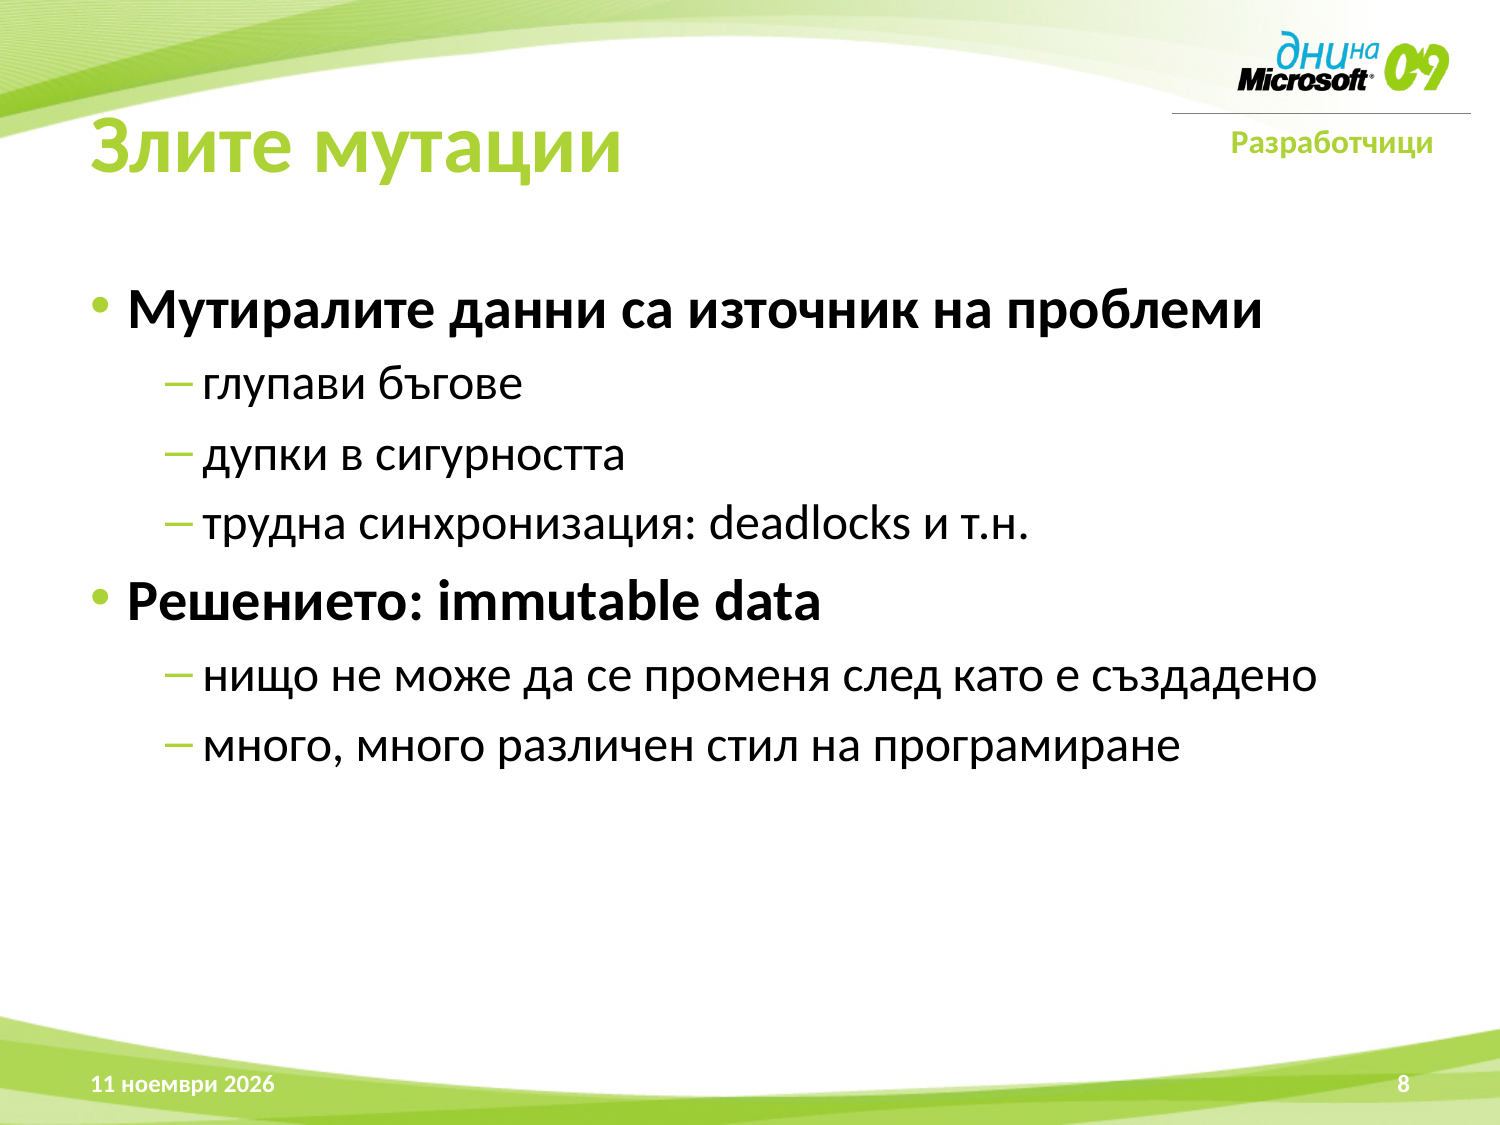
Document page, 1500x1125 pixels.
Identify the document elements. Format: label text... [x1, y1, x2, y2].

slide_number 17 април 2009 г. [75, 1052, 425, 1113]
title Злите мутации [75, 45, 1425, 233]
slide_number 8 [1074, 1052, 1425, 1113]
list Мутиралите данни са източник на проблеми глупави бъгове дупки в сигурността трудна синхронизация: deadlocks и т.н. Решението: immutable data нищо не може да се променя след като е създадено много, много различен стил на програмиране [75, 262, 1425, 1005]
picture [0, 0, 1500, 1125]
